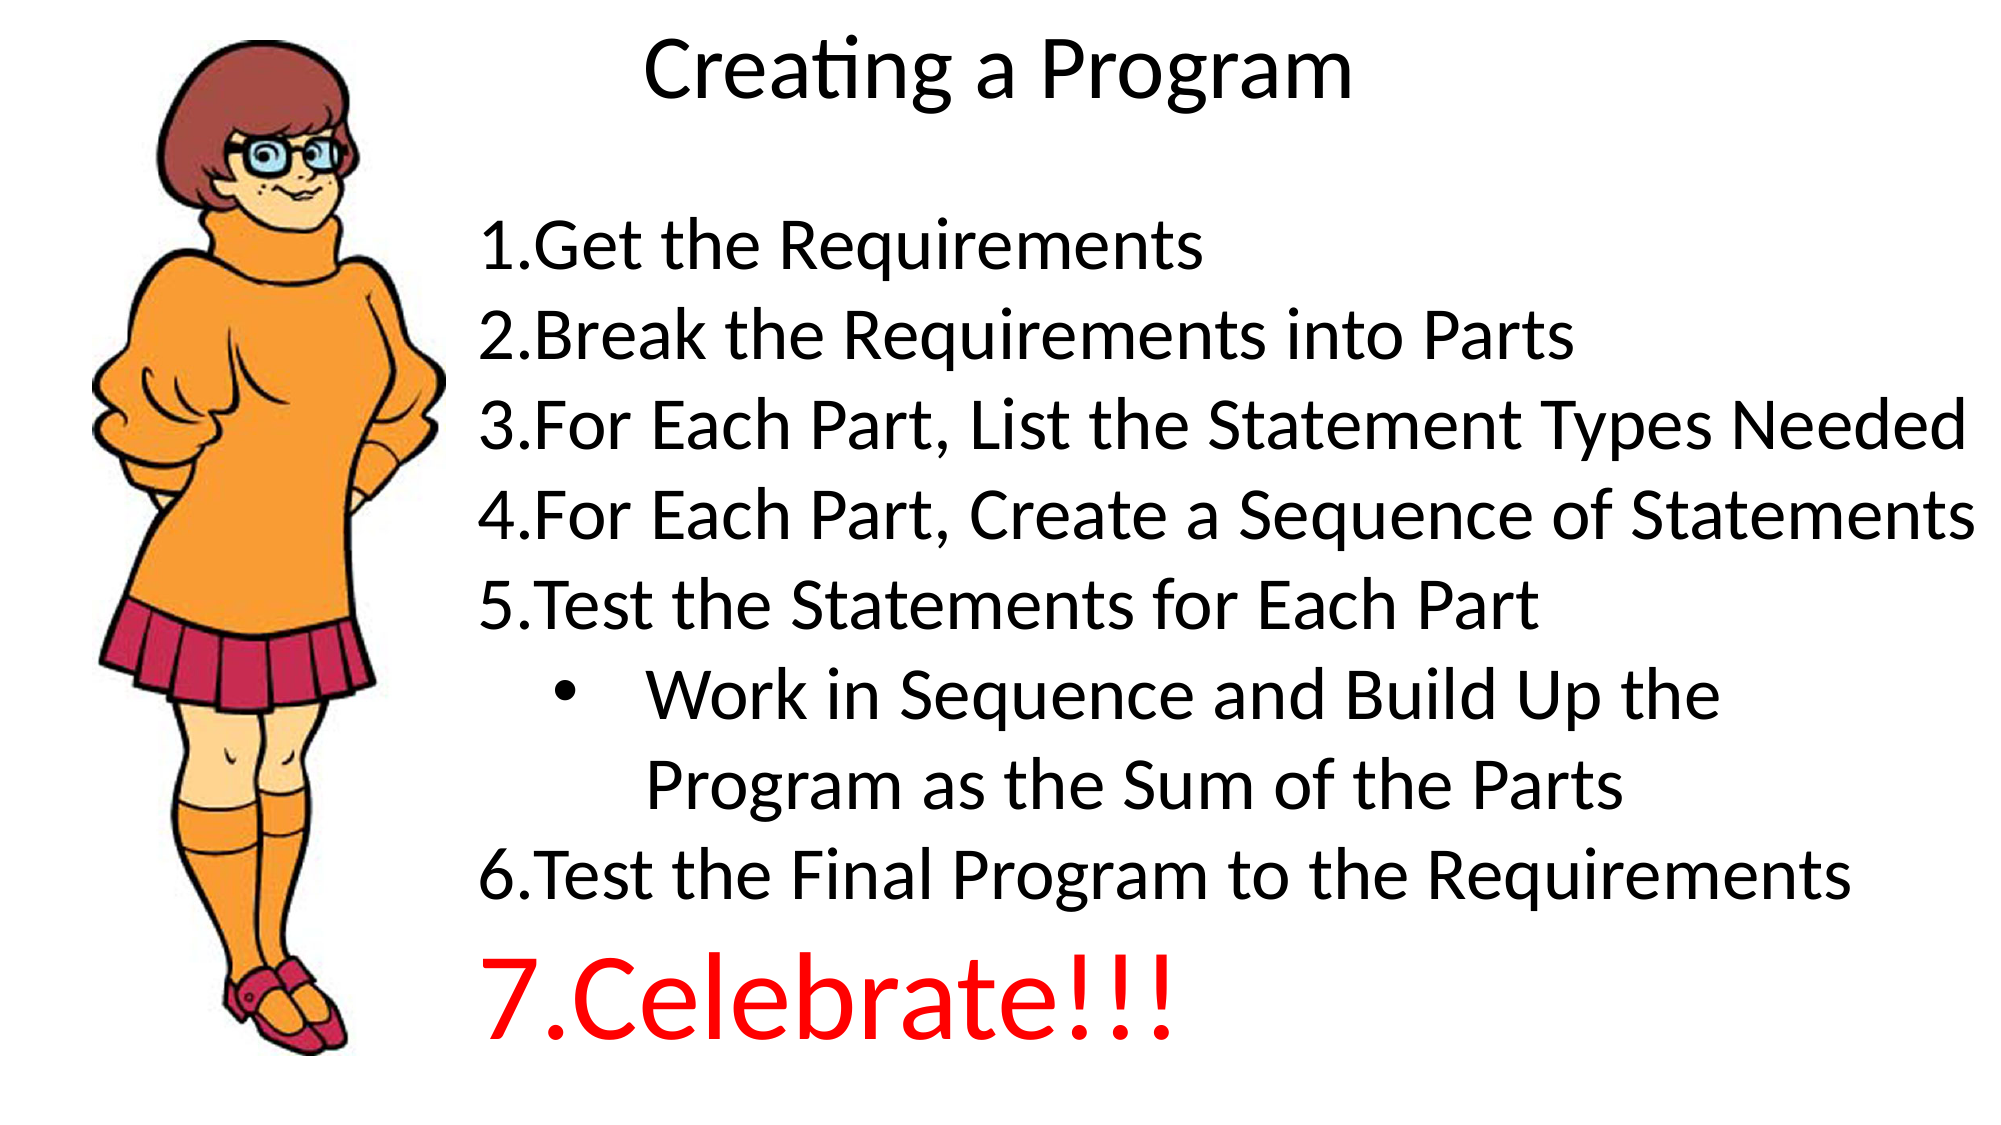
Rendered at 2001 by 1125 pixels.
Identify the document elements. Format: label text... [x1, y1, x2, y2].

text_box Creating a Program [0, 0, 2000, 125]
picture [92, 40, 446, 1056]
text_box Get the Requirements Break the Requirements into Parts For Each Part, List the Statement Types Needed For Each Part, Create a Sequence of Statements Test the Statements for Each Part Work in Sequence and Build Up the Program as the Sum of the Parts Test the Final Program to the Requirements Celebrate!!! [462, 187, 2000, 1072]
